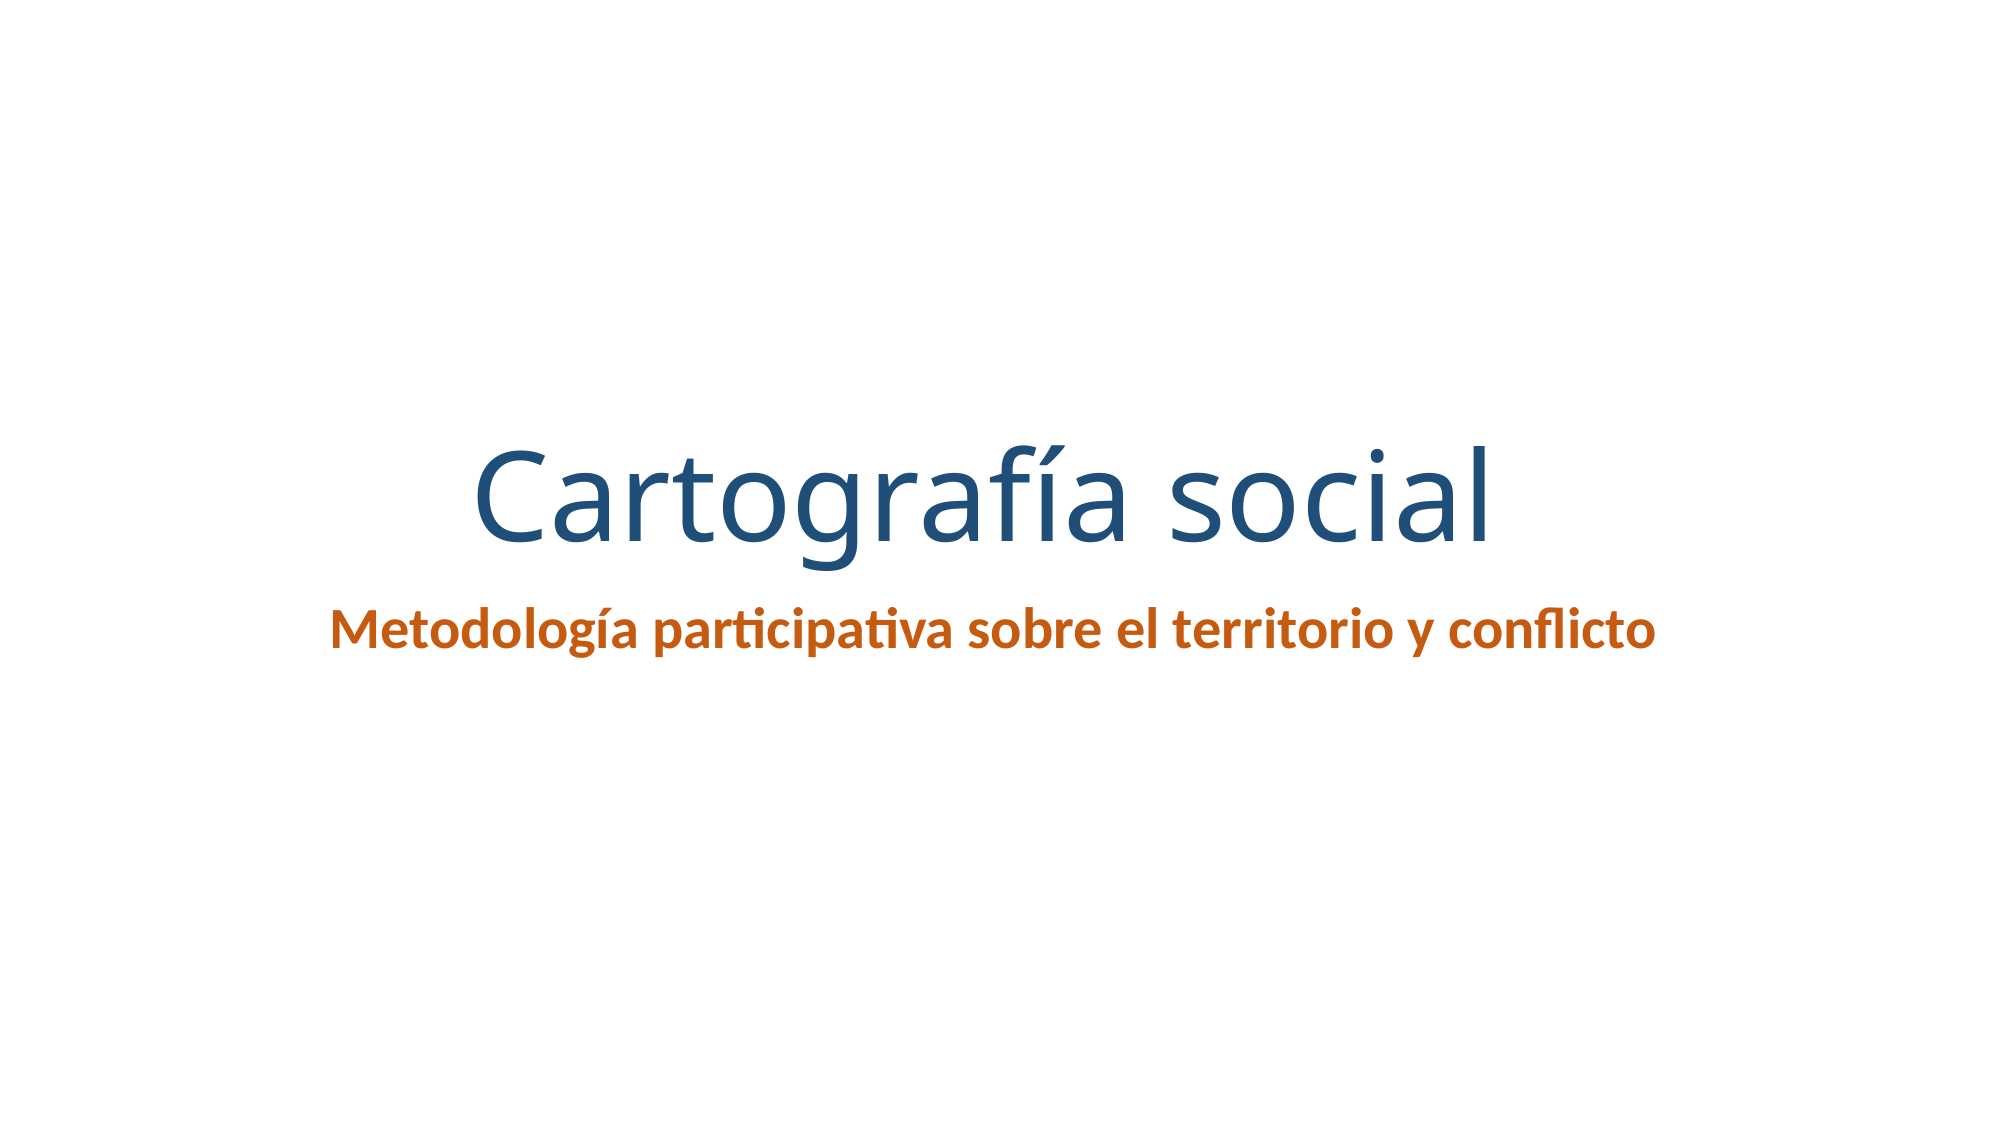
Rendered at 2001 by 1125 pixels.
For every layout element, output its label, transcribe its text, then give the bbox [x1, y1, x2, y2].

subtitle Metodología participativa sobre el territorio y conflicto [249, 590, 1750, 863]
title Cartografía social [249, 184, 1750, 576]
